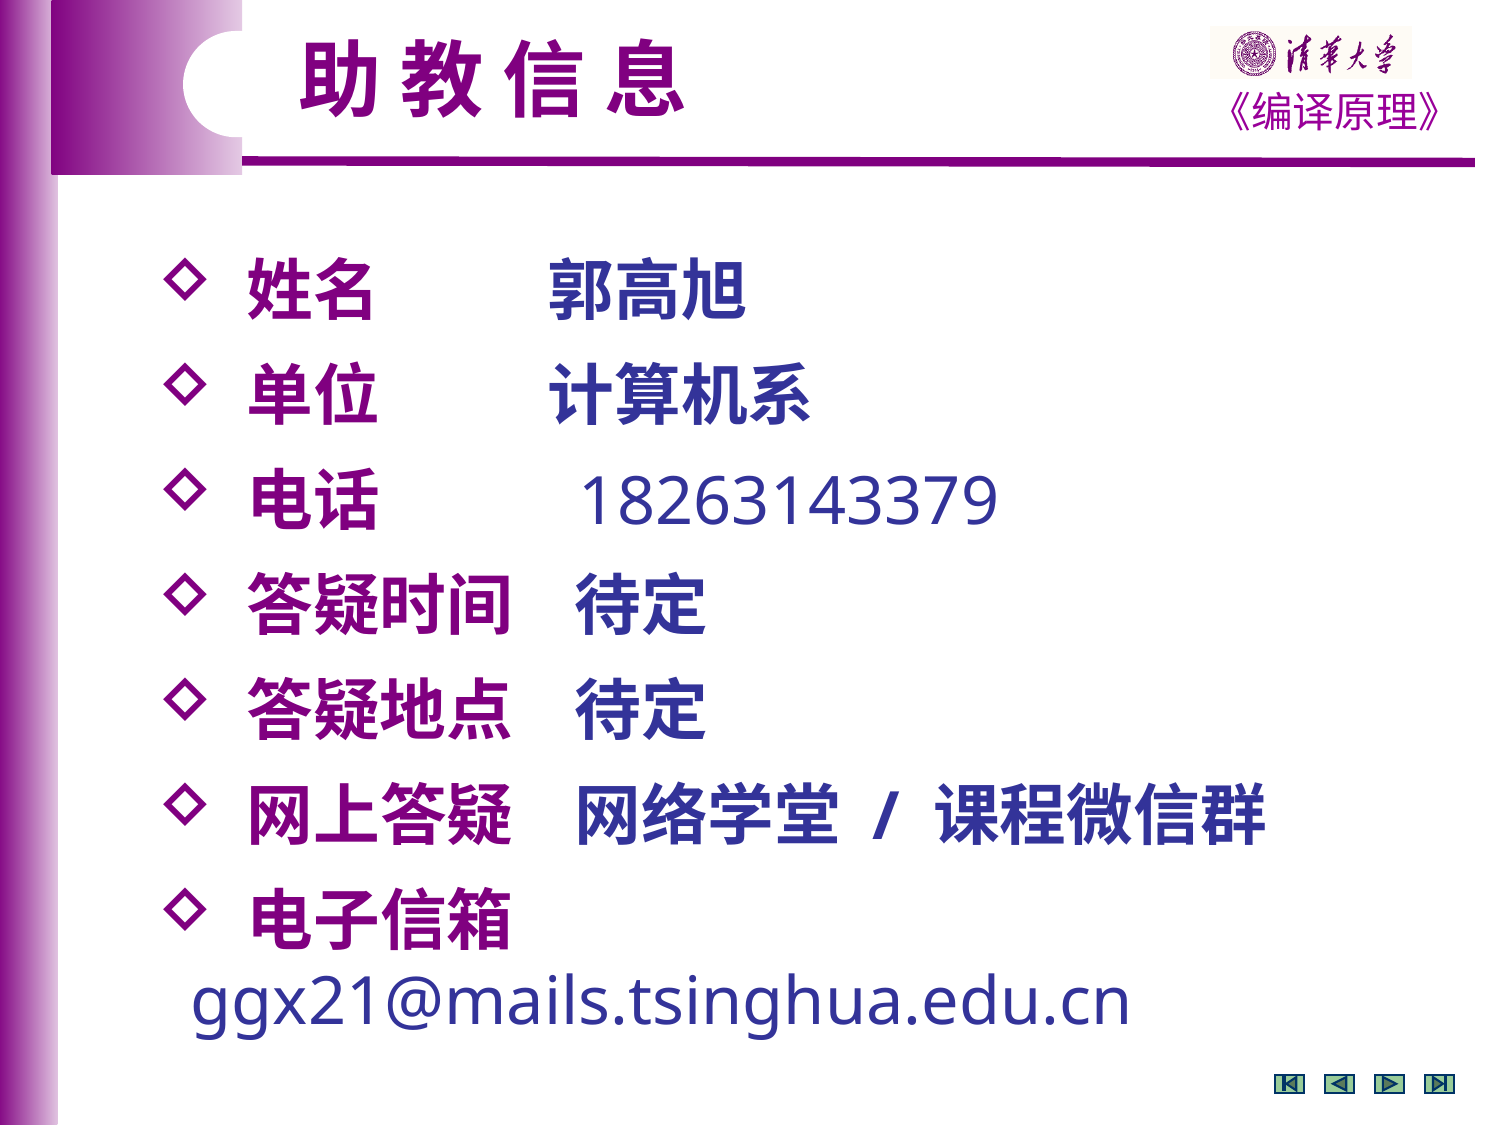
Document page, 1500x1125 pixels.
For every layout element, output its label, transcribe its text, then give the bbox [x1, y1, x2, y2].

picture [1210, 26, 1412, 79]
text_box 姓名 郭高旭 单位 计算机系 电话 18263143379 答疑时间 待定 答疑地点 待定 网上答疑 网络学堂 / 课程微信群 电子信箱 ggx21@mails.tsinghua.edu.cn [140, 240, 1483, 1045]
text_box [1274, 1074, 1305, 1093]
text_box 助 教 信 息 [283, 31, 703, 136]
text_box [1424, 1074, 1455, 1093]
text_box [1324, 1074, 1355, 1093]
text_box [1374, 1074, 1405, 1093]
